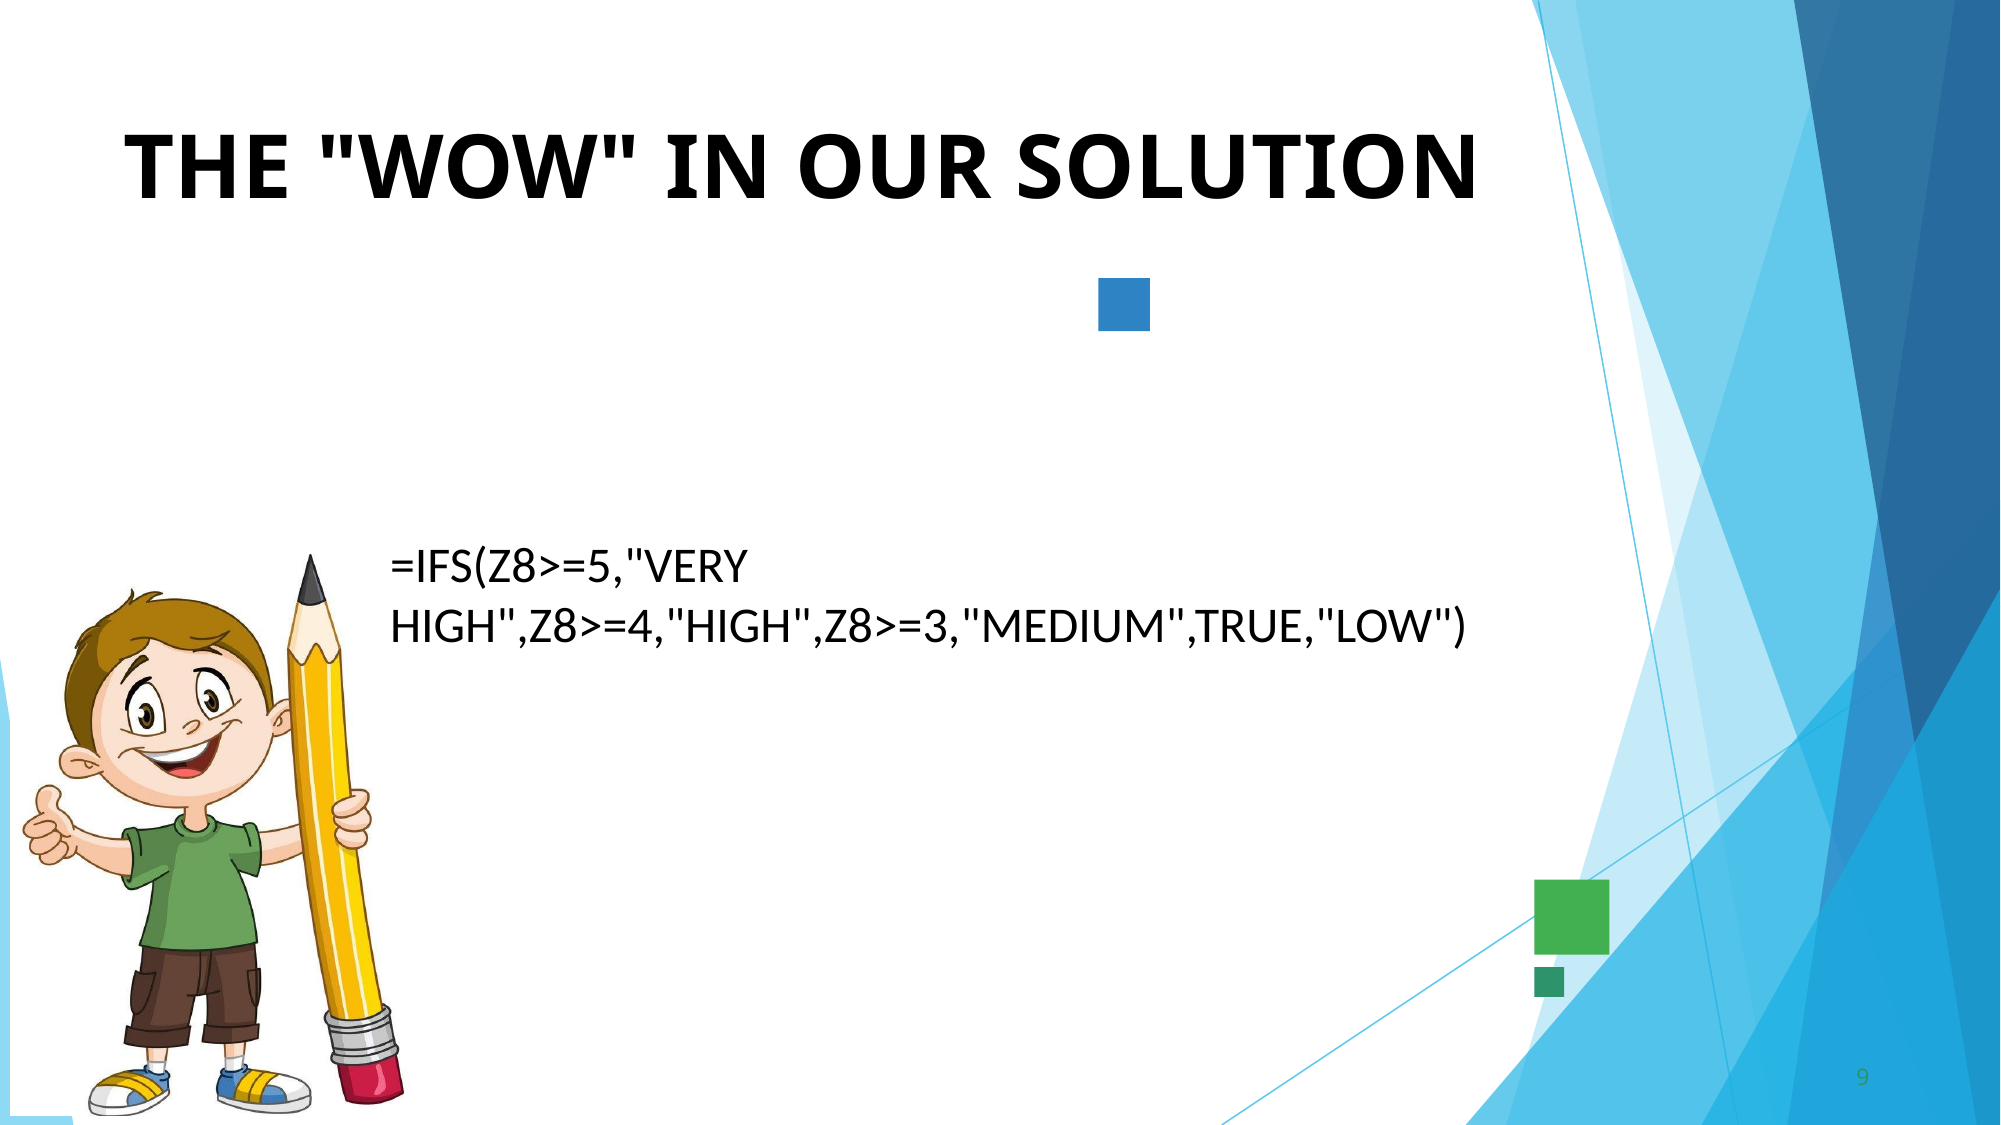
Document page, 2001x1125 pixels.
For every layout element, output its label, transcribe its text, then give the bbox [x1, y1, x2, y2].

text_box [1534, 879, 1610, 955]
title THE "WOW" IN OUR SOLUTION [120, 106, 1513, 299]
text_box =IFS(Z8>=5,"VERY HIGH",Z8>=4,"HIGH",Z8>=3,"MEDIUM",TRUE,"LOW") [375, 524, 1825, 660]
text_box [1534, 967, 1565, 997]
text_box [1098, 299, 1150, 332]
text_box [449, 386, 1850, 542]
text_box 9 [1849, 1061, 1888, 1095]
picture [10, 554, 416, 1116]
